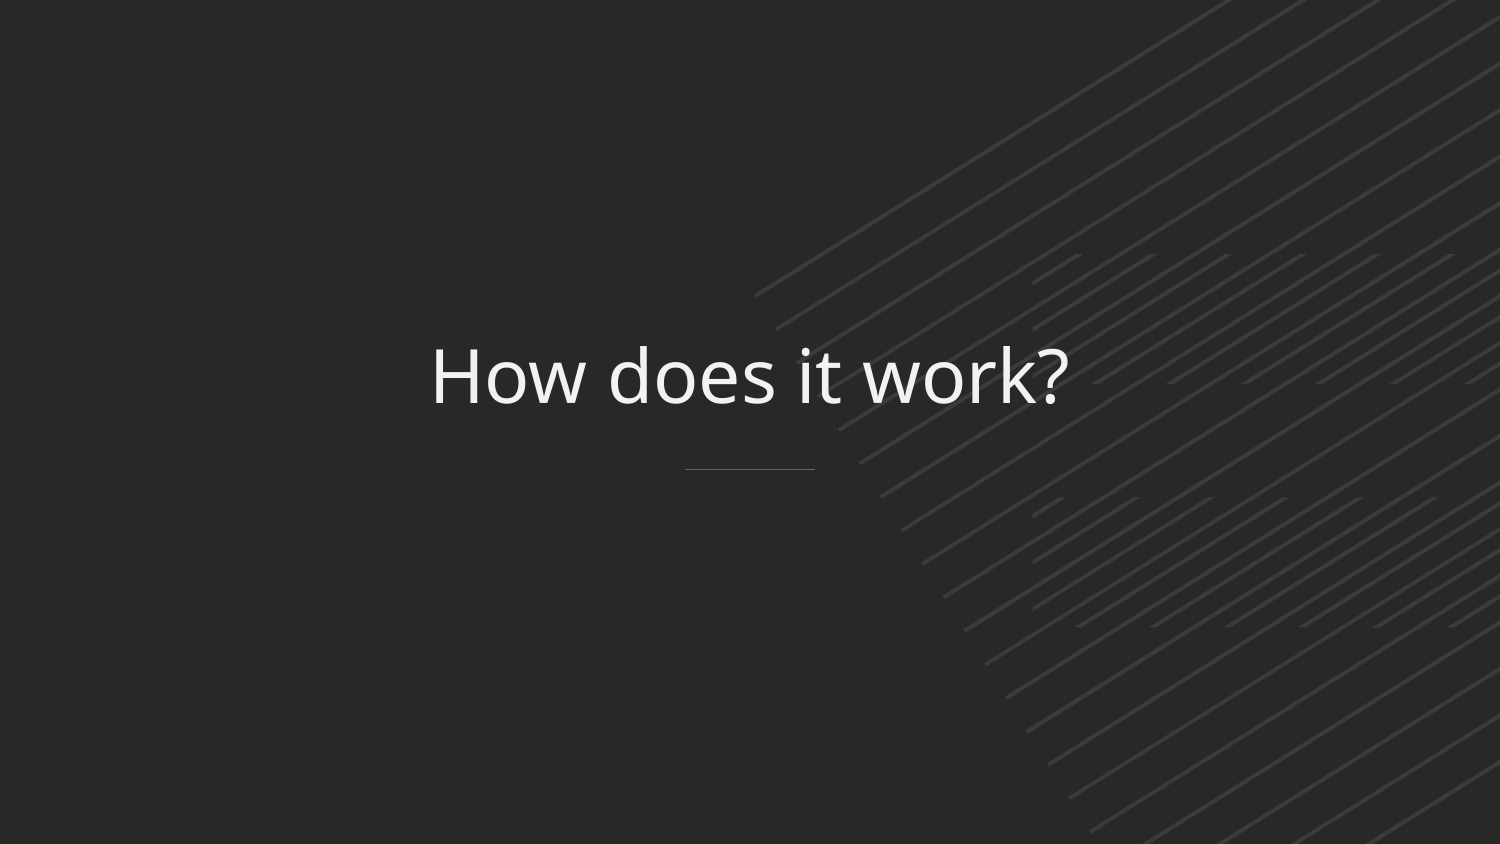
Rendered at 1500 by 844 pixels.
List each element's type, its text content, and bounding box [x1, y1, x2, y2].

title How does it work? [51, 96, 1449, 434]
